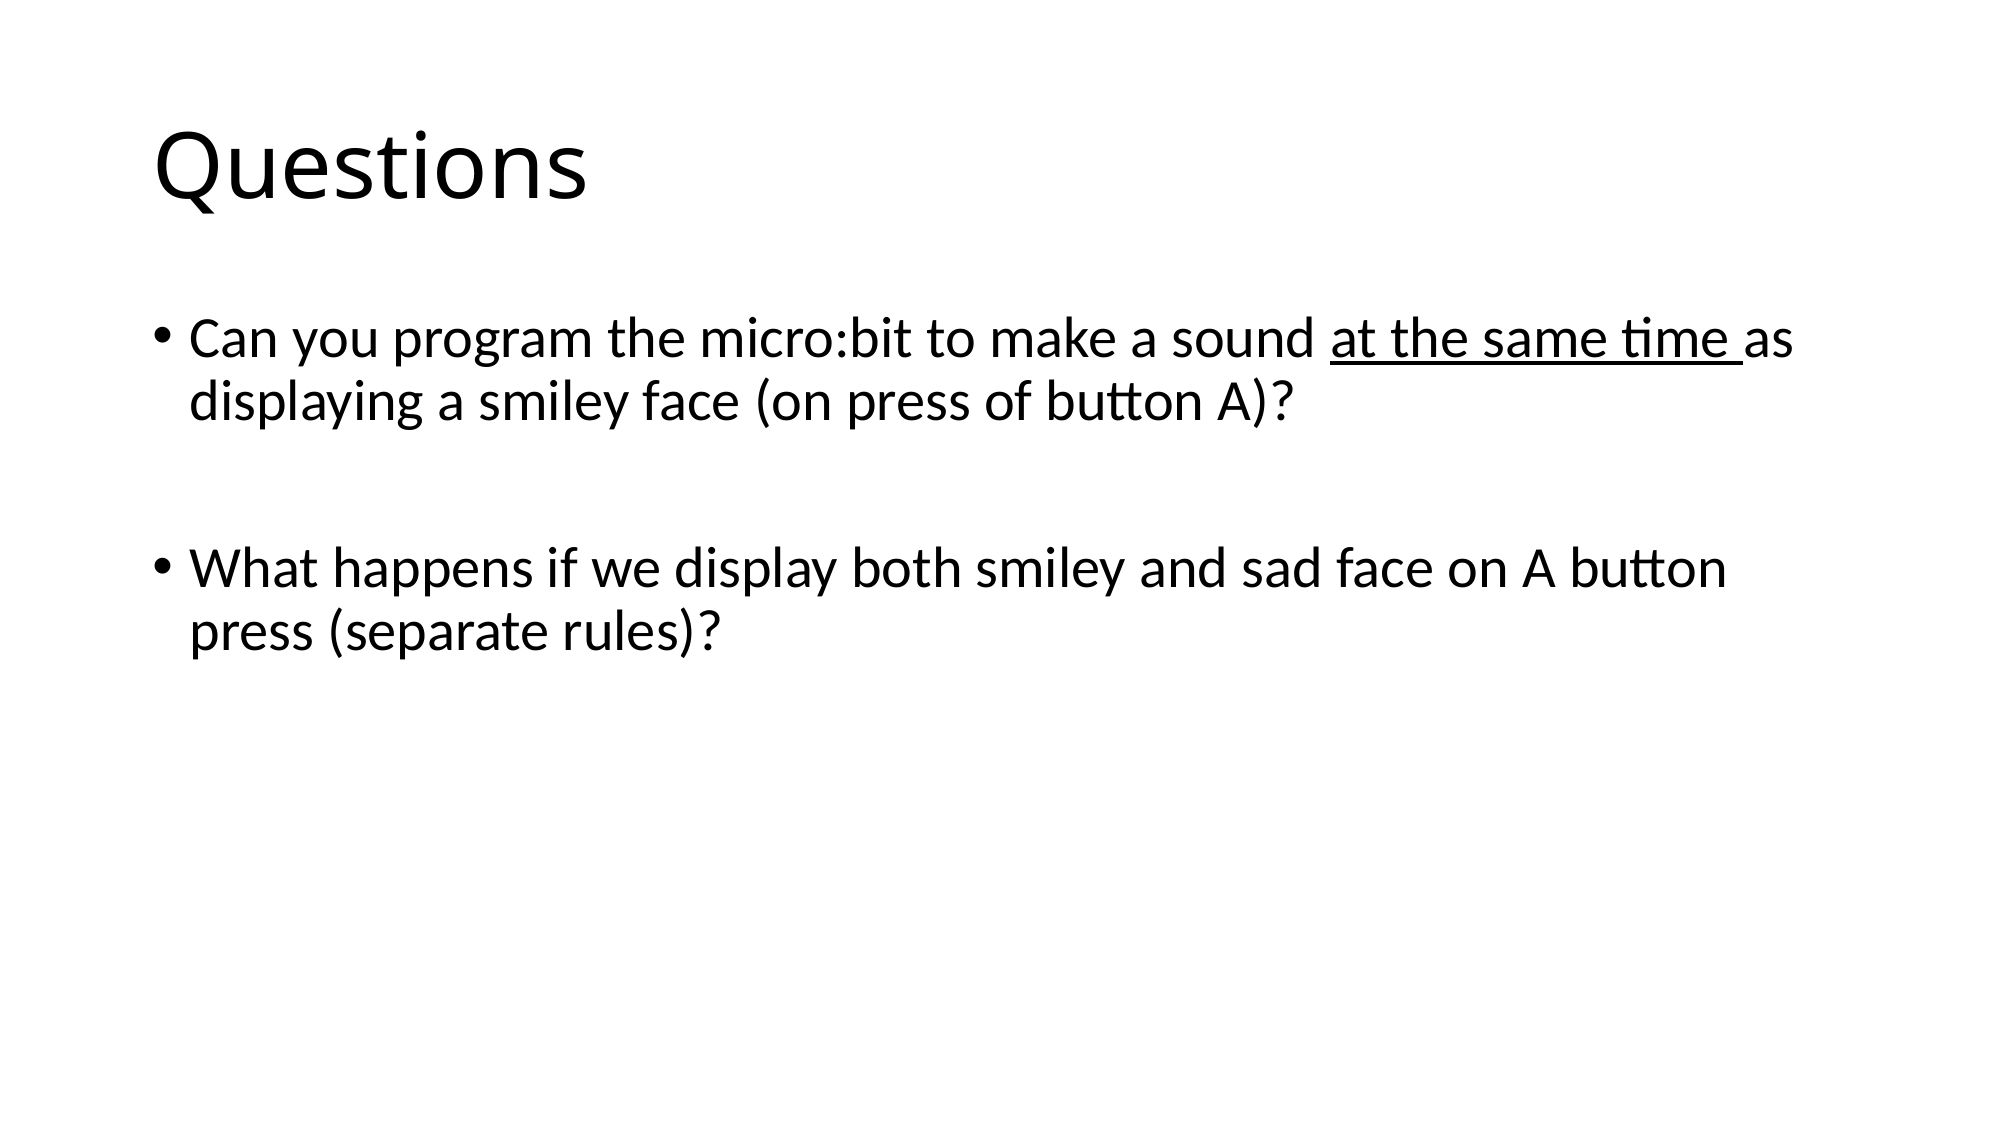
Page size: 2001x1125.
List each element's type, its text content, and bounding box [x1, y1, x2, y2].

title Questions [137, 59, 1863, 278]
list Can you program the micro:bit to make a sound at the same time as displaying a smiley face (on press of button A)? What happens if we display both smiley and sad face on A button press (separate rules)? [137, 299, 1863, 1014]
